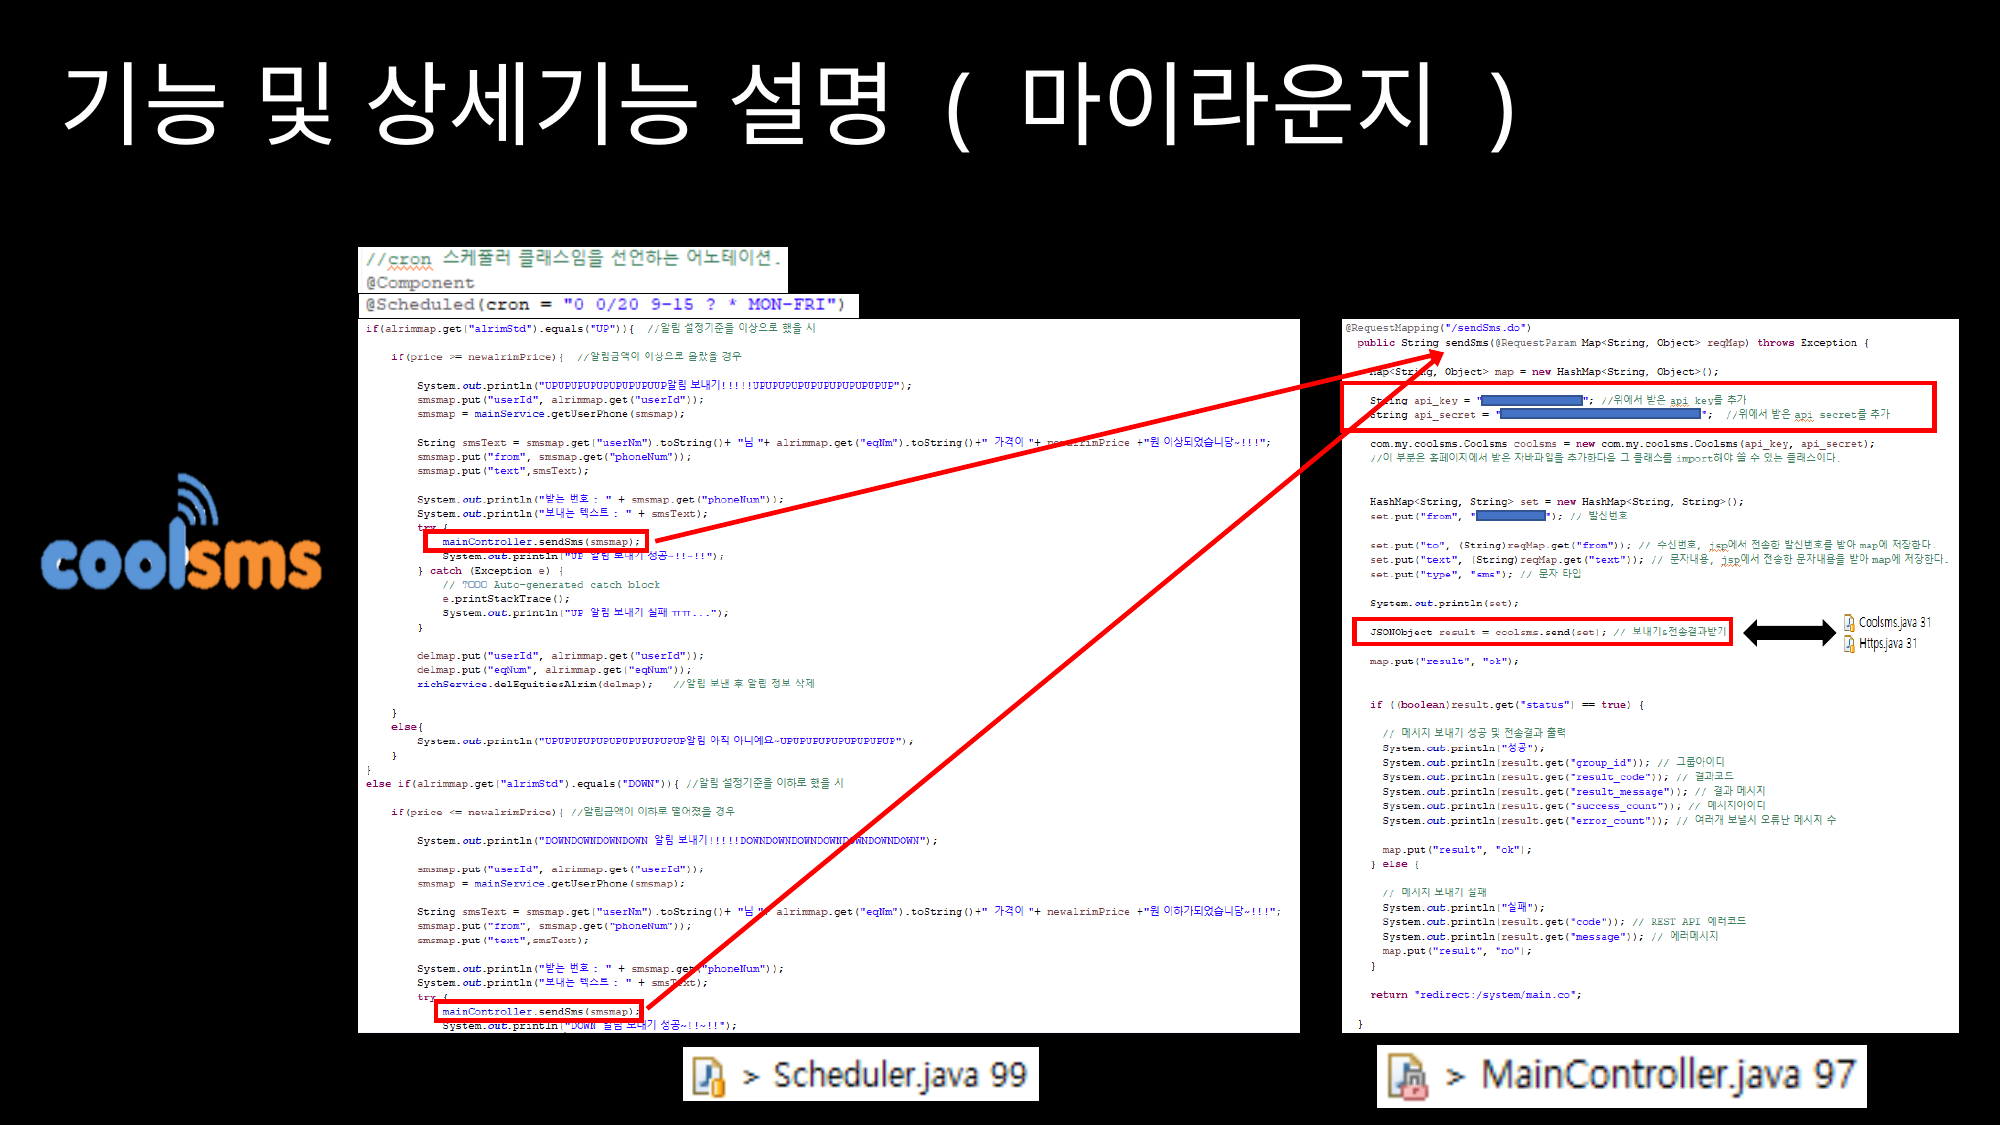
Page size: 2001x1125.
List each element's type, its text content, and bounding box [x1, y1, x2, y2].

picture [1377, 1045, 1867, 1108]
title 기능 및 상세기능 설명 ( 마이라운지 ) [44, 0, 1770, 218]
picture [683, 1047, 1039, 1101]
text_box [358, 247, 1959, 1033]
picture [0, 450, 358, 638]
